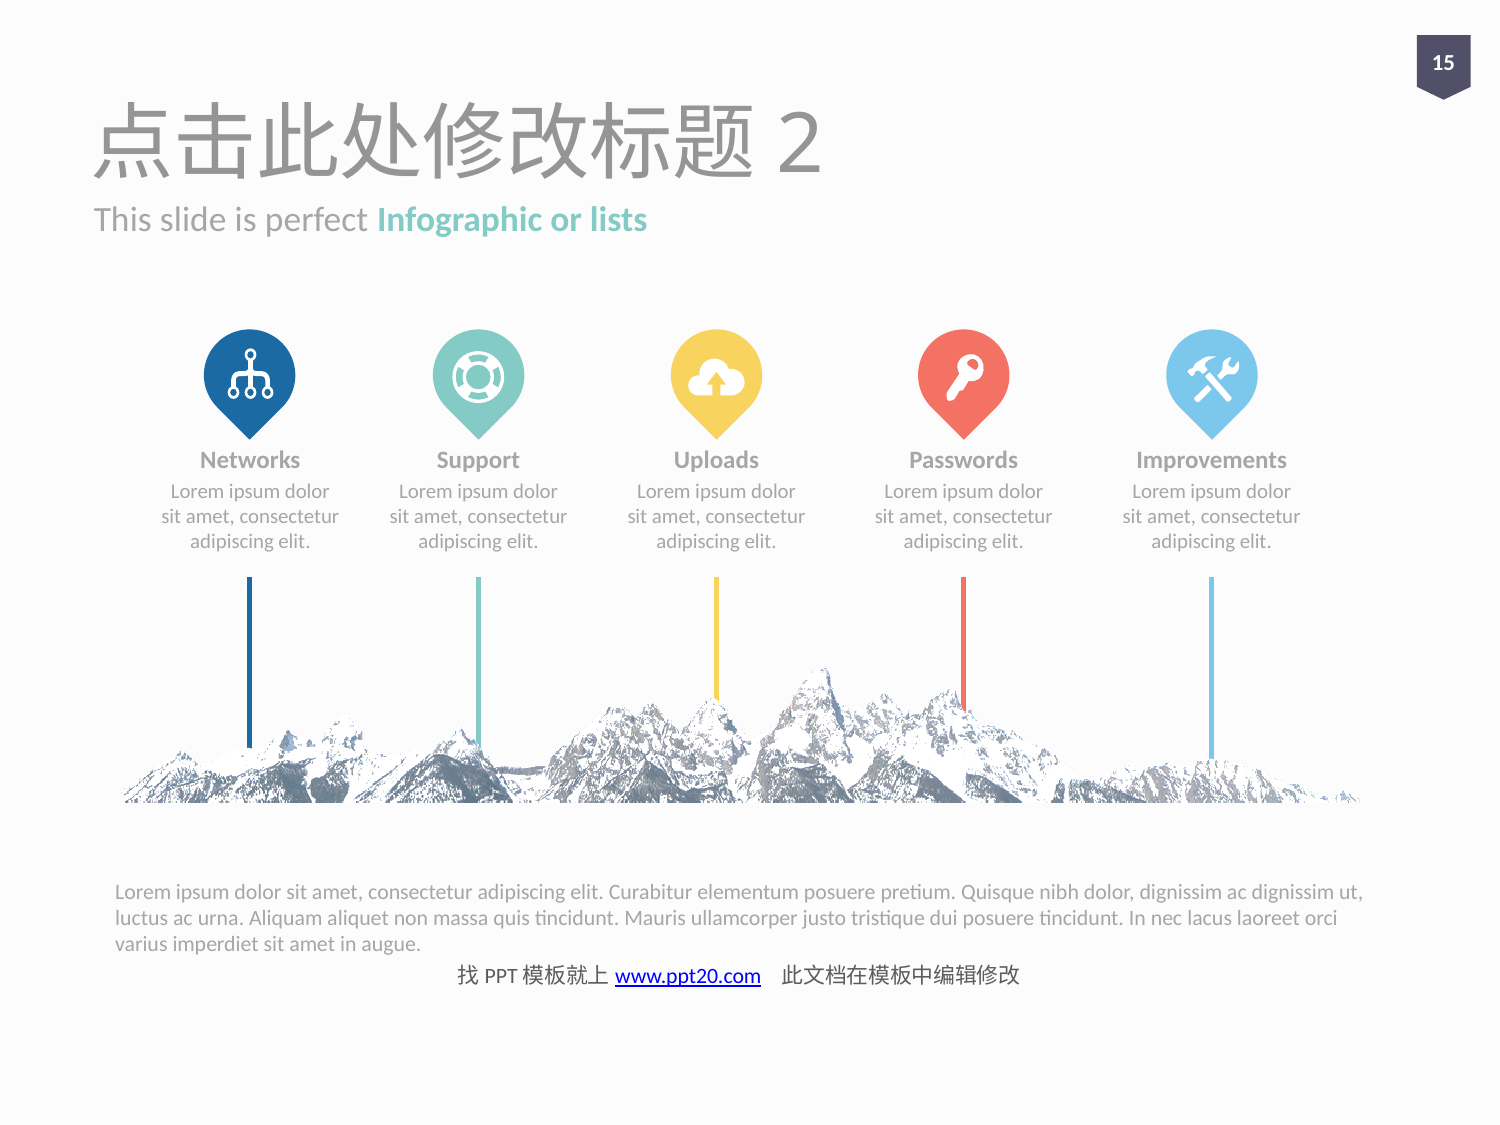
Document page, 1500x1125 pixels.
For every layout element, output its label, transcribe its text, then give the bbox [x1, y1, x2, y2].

text_box 15 [1414, 33, 1473, 102]
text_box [203, 329, 296, 422]
text_box Lorem ipsum dolor sit amet, consectetur adipiscing elit. Curabitur elementum posuere pretium. Quisque nibh dolor, dignissim ac dignissim ut, luctus ac urna. Aliquam aliquet non massa quis tincidunt. Mauris ullamcorper justo tristique dui posuere tincidunt. In nec lacus laoreet orci varius imperdiet sit amet in augue. [100, 869, 1412, 1004]
text_box This slide is perfect Infographic or lists [78, 177, 1429, 257]
text_box Improvements Lorem ipsum dolor sit amet, consectetur adipiscing elit. [1106, 435, 1318, 566]
title 点击此处修改标题2 [75, 45, 1425, 233]
text_box Uploads Lorem ipsum dolor sit amet, consectetur adipiscing elit. [611, 435, 822, 566]
text_box Support Lorem ipsum dolor sit amet, consectetur adipiscing elit. [373, 435, 584, 566]
text_box Networks Lorem ipsum dolor sit amet, consectetur adipiscing elit. [144, 435, 356, 566]
text_box Passwords Lorem ipsum dolor sit amet, consectetur adipiscing elit. [858, 435, 1070, 566]
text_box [432, 329, 525, 422]
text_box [917, 329, 1010, 422]
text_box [1165, 329, 1258, 422]
picture [124, 643, 1361, 803]
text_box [670, 329, 763, 422]
